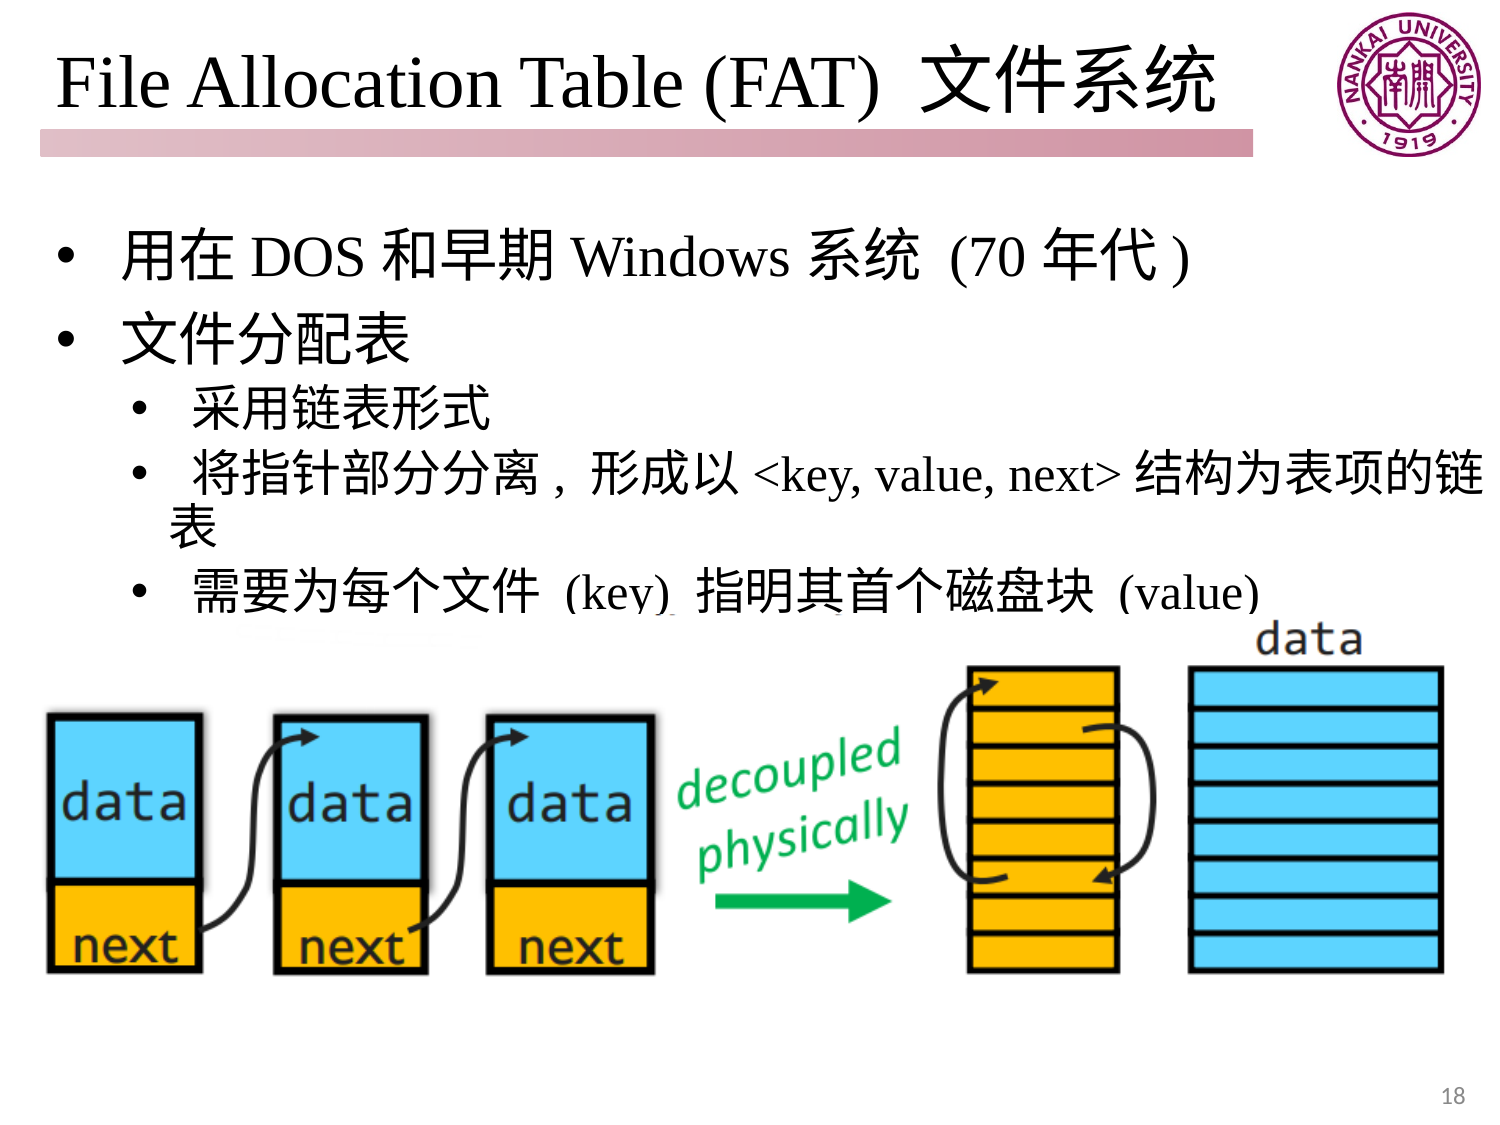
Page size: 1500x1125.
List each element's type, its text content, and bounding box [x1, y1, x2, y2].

list 用在DOS和早期Windows系统 (70年代) 文件分配表 采用链表形式 将指针部分分离, 形成以<key, value, next>结构为表项的链表 需要为每个文件 (key) 指明其首个磁盘块 (value) [40, 218, 1500, 1042]
picture [40, 614, 1471, 986]
title File Allocation Table (FAT) 文件系统 [40, 33, 1335, 133]
slide_number 18 [1143, 1065, 1481, 1125]
picture [1337, 12, 1481, 157]
